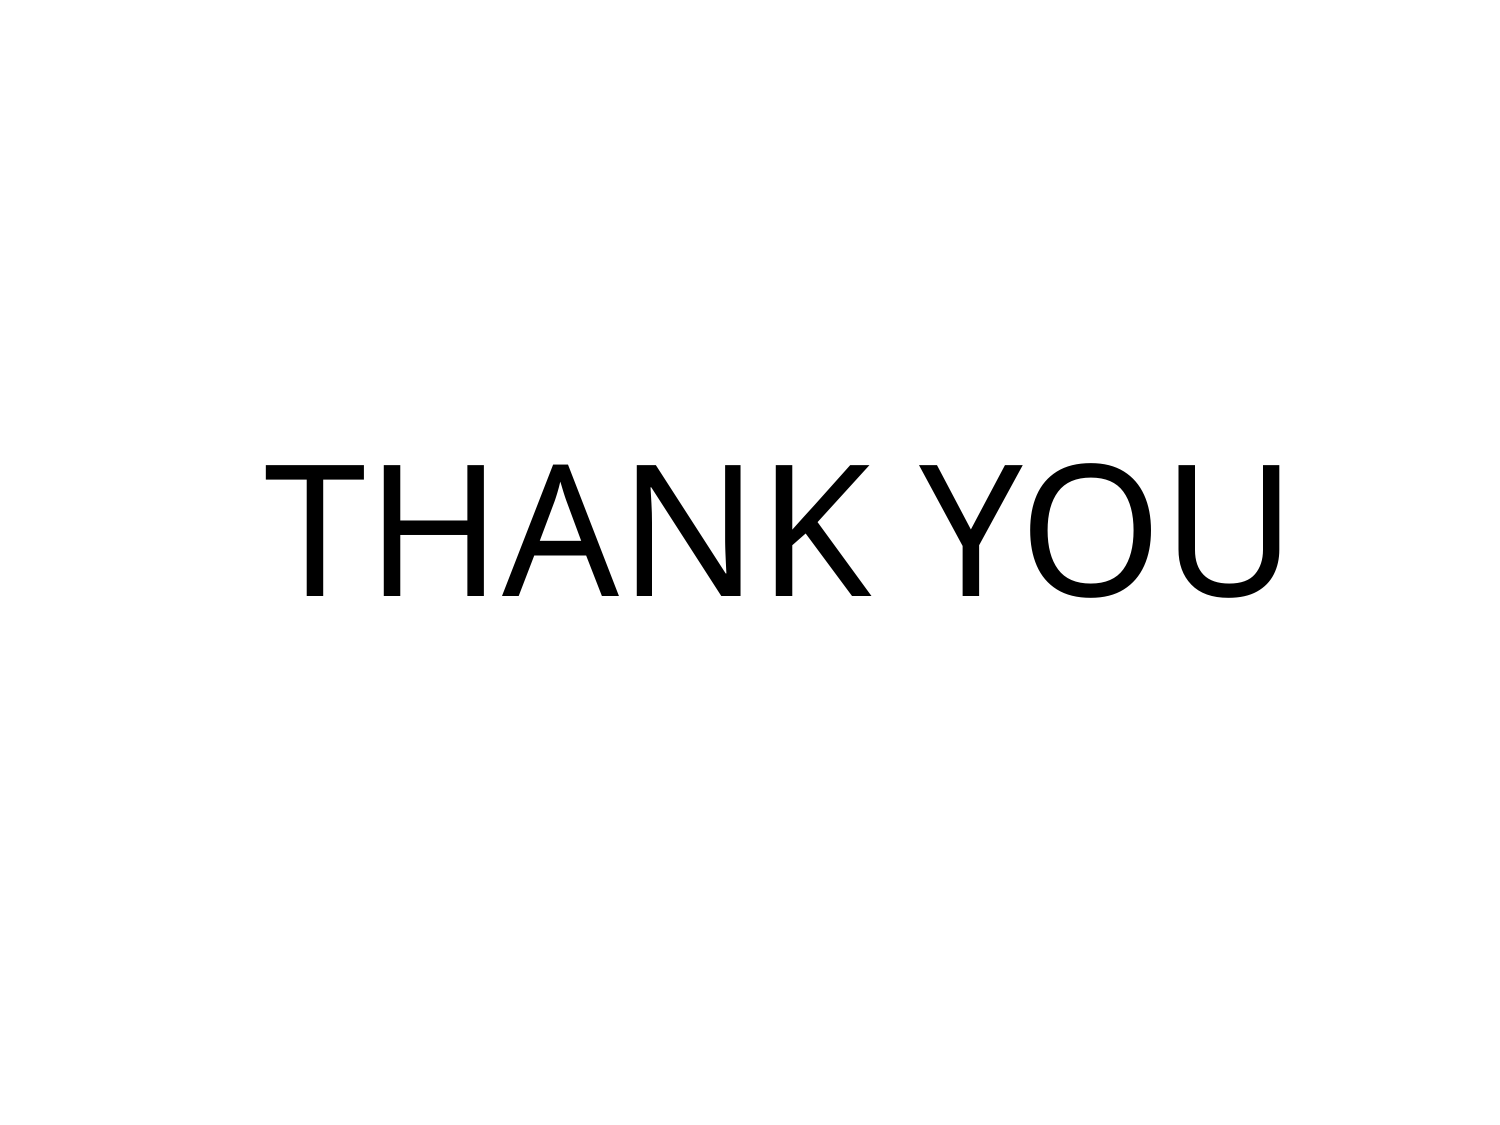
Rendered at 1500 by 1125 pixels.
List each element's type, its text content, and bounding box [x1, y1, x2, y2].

title THANK YOU [249, 337, 1438, 738]
